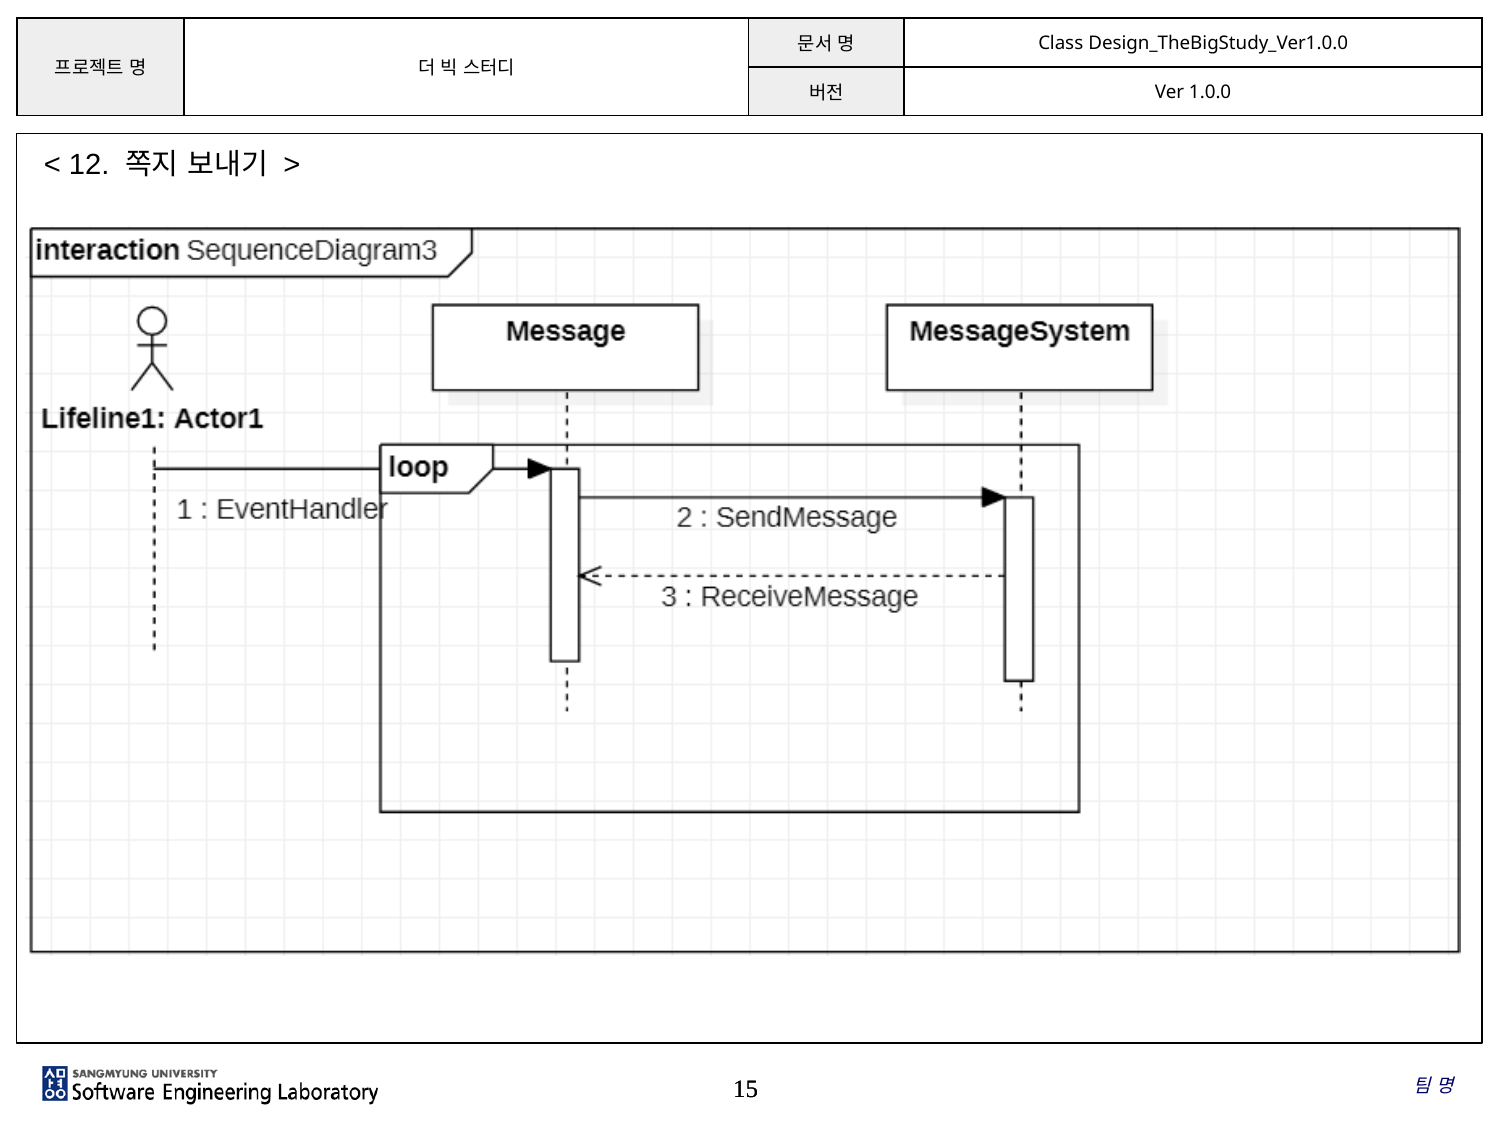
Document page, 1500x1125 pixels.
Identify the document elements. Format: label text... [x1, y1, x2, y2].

text_box < 12. 쪽지 보내기 > [28, 138, 316, 188]
picture [42, 1066, 382, 1106]
footer 팀 명 [994, 1060, 1454, 1110]
picture [24, 225, 1462, 956]
